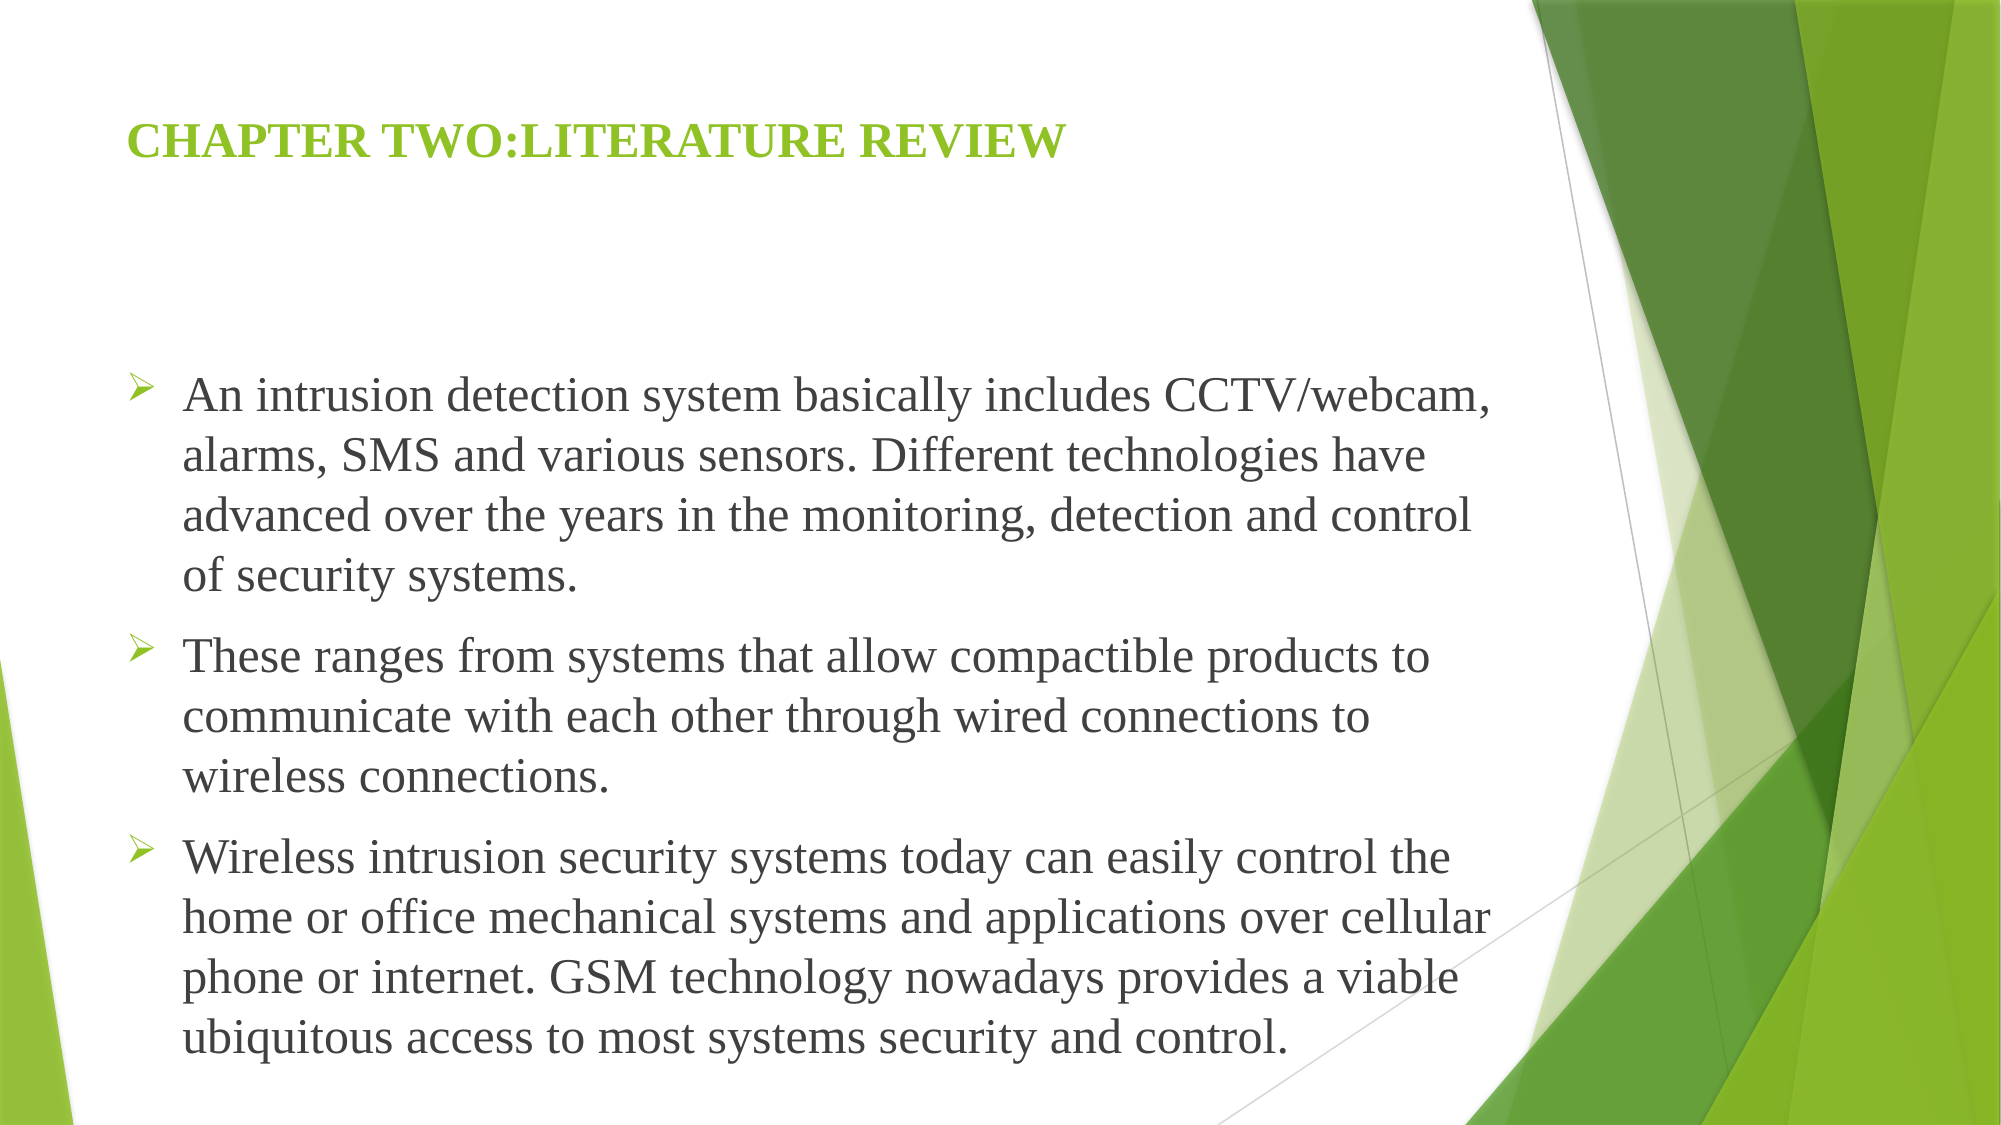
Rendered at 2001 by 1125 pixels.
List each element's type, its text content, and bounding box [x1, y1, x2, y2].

title CHAPTER TWO:LITERATURE REVIEW [111, 99, 1522, 317]
list An intrusion detection system basically includes CCTV/webcam, alarms, SMS and various sensors. Different technologies have advanced over the years in the monitoring, detection and control of security systems. These ranges from systems that allow compactible products to communicate with each other through wired connections to wireless connections. Wireless intrusion security systems today can easily control the home or office mechanical systems and applications over cellular phone or internet. GSM technology nowadays provides a viable ubiquitous access to most systems security and control. [111, 354, 1522, 992]
